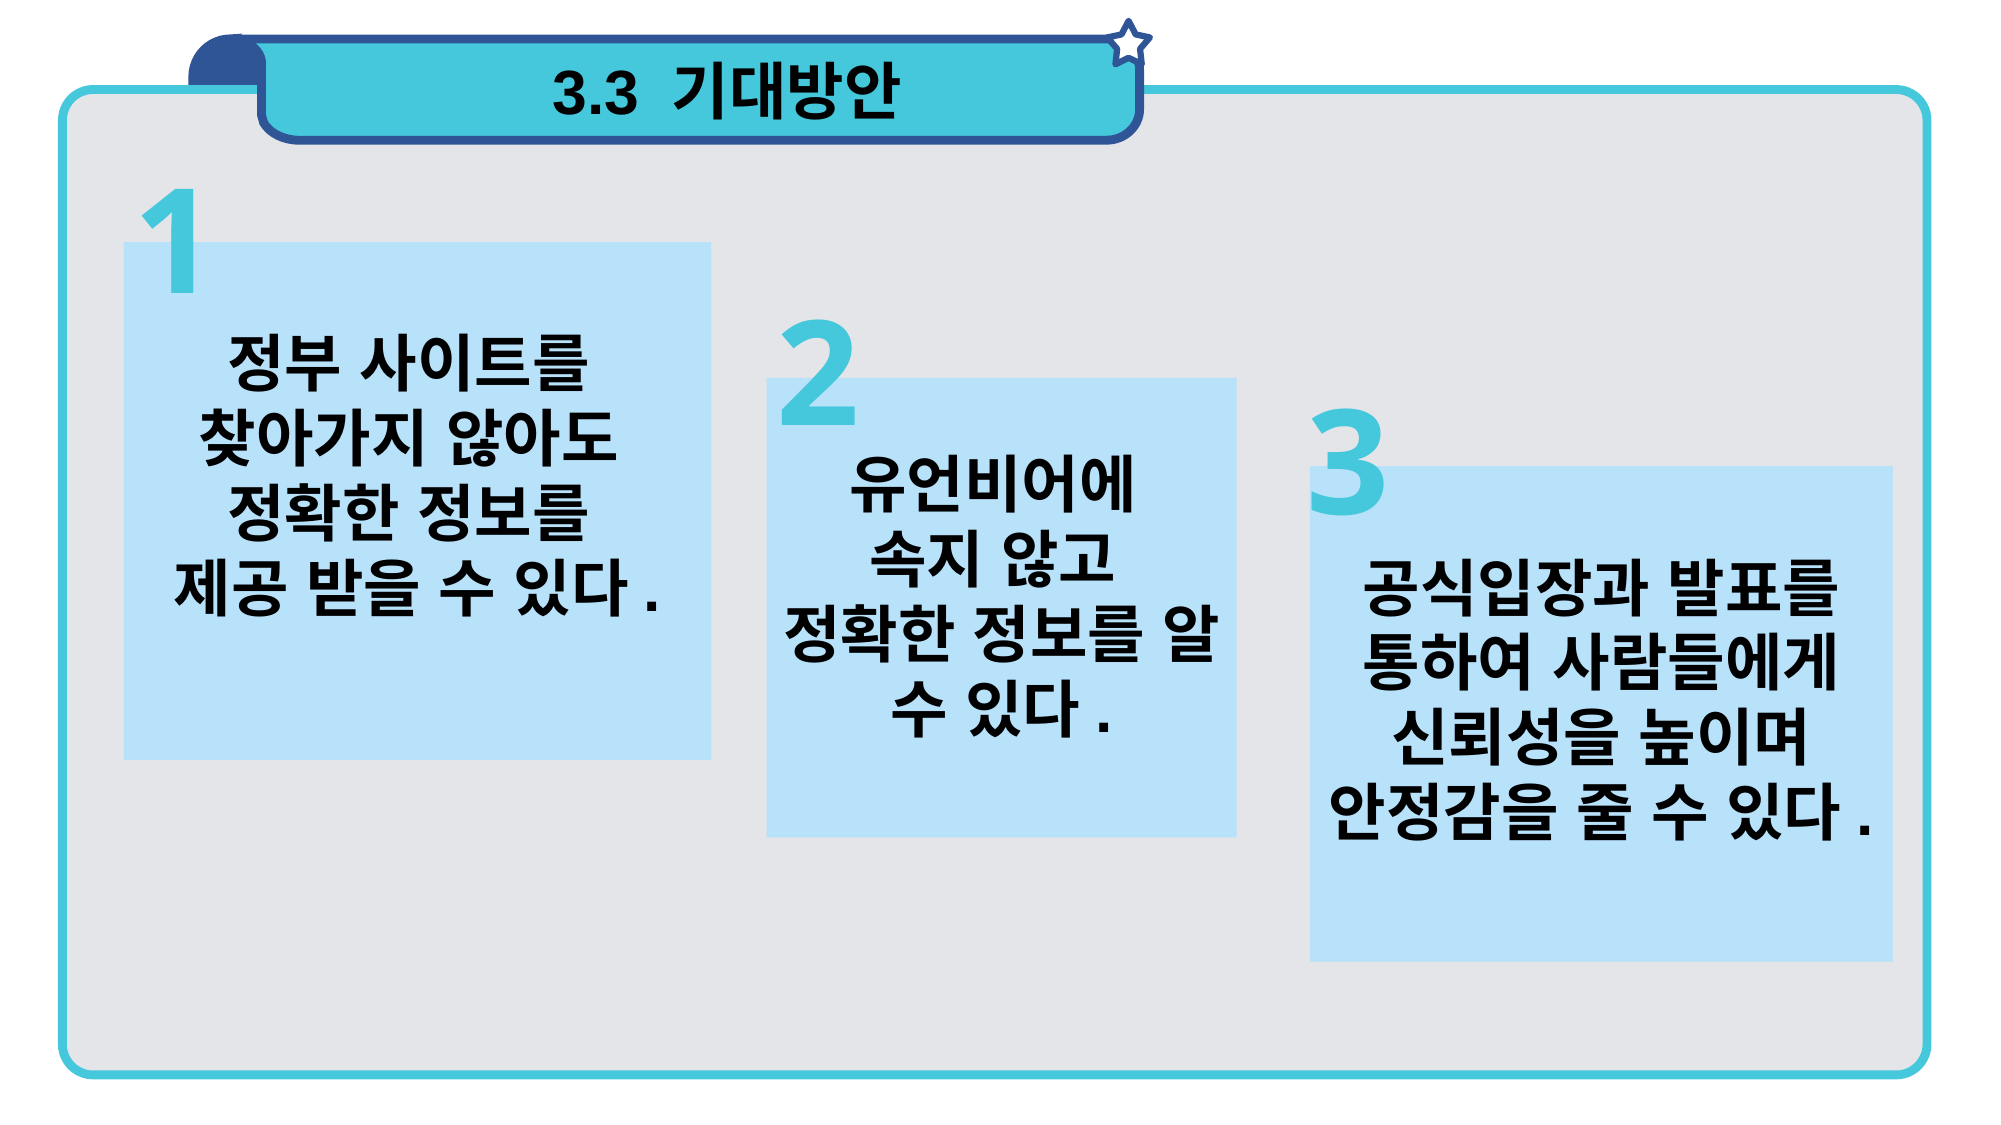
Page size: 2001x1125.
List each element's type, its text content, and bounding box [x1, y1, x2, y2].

text_box 2 [761, 272, 887, 484]
text_box [1106, 19, 1151, 66]
text_box [191, 37, 260, 88]
text_box 1 [118, 140, 330, 436]
text_box [61, 88, 1929, 1076]
text_box 3 [1291, 360, 1417, 552]
text_box 3.3 기대방안 [238, 37, 1141, 142]
text_box 유언비어에 속지 않고 정확한 정보를 알 수 있다. [766, 377, 1237, 838]
text_box 공식입장과 발표를 통하여 사람들에게 신뢰성을 높이며 안정감을 줄 수 있다. [1309, 466, 1893, 962]
text_box 정부 사이트를 찾아가지 않아도 정확한 정보를 제공 받을 수 있다. [123, 242, 712, 760]
